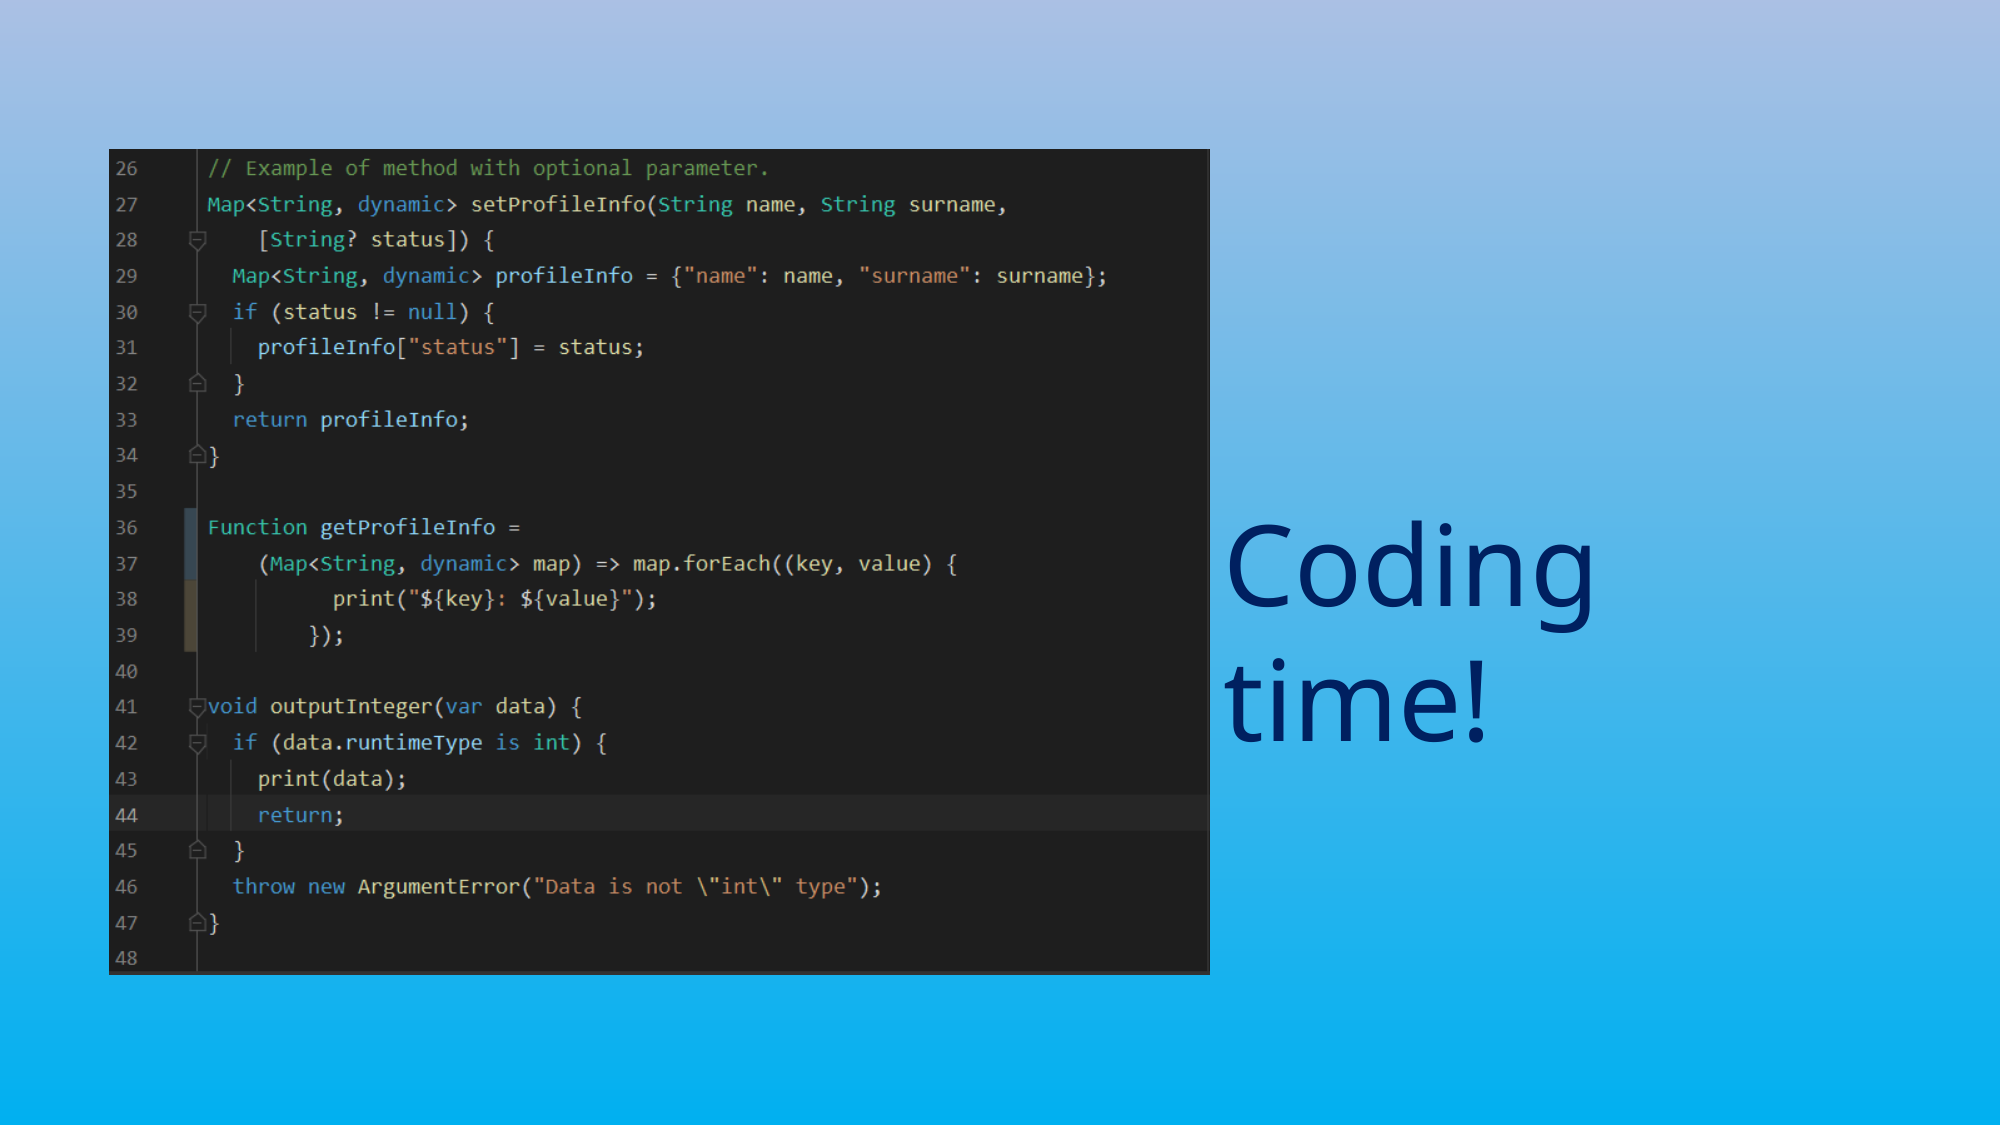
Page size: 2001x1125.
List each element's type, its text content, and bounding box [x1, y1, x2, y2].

text_box Coding time! [1210, 486, 1848, 772]
picture [109, 149, 1210, 975]
